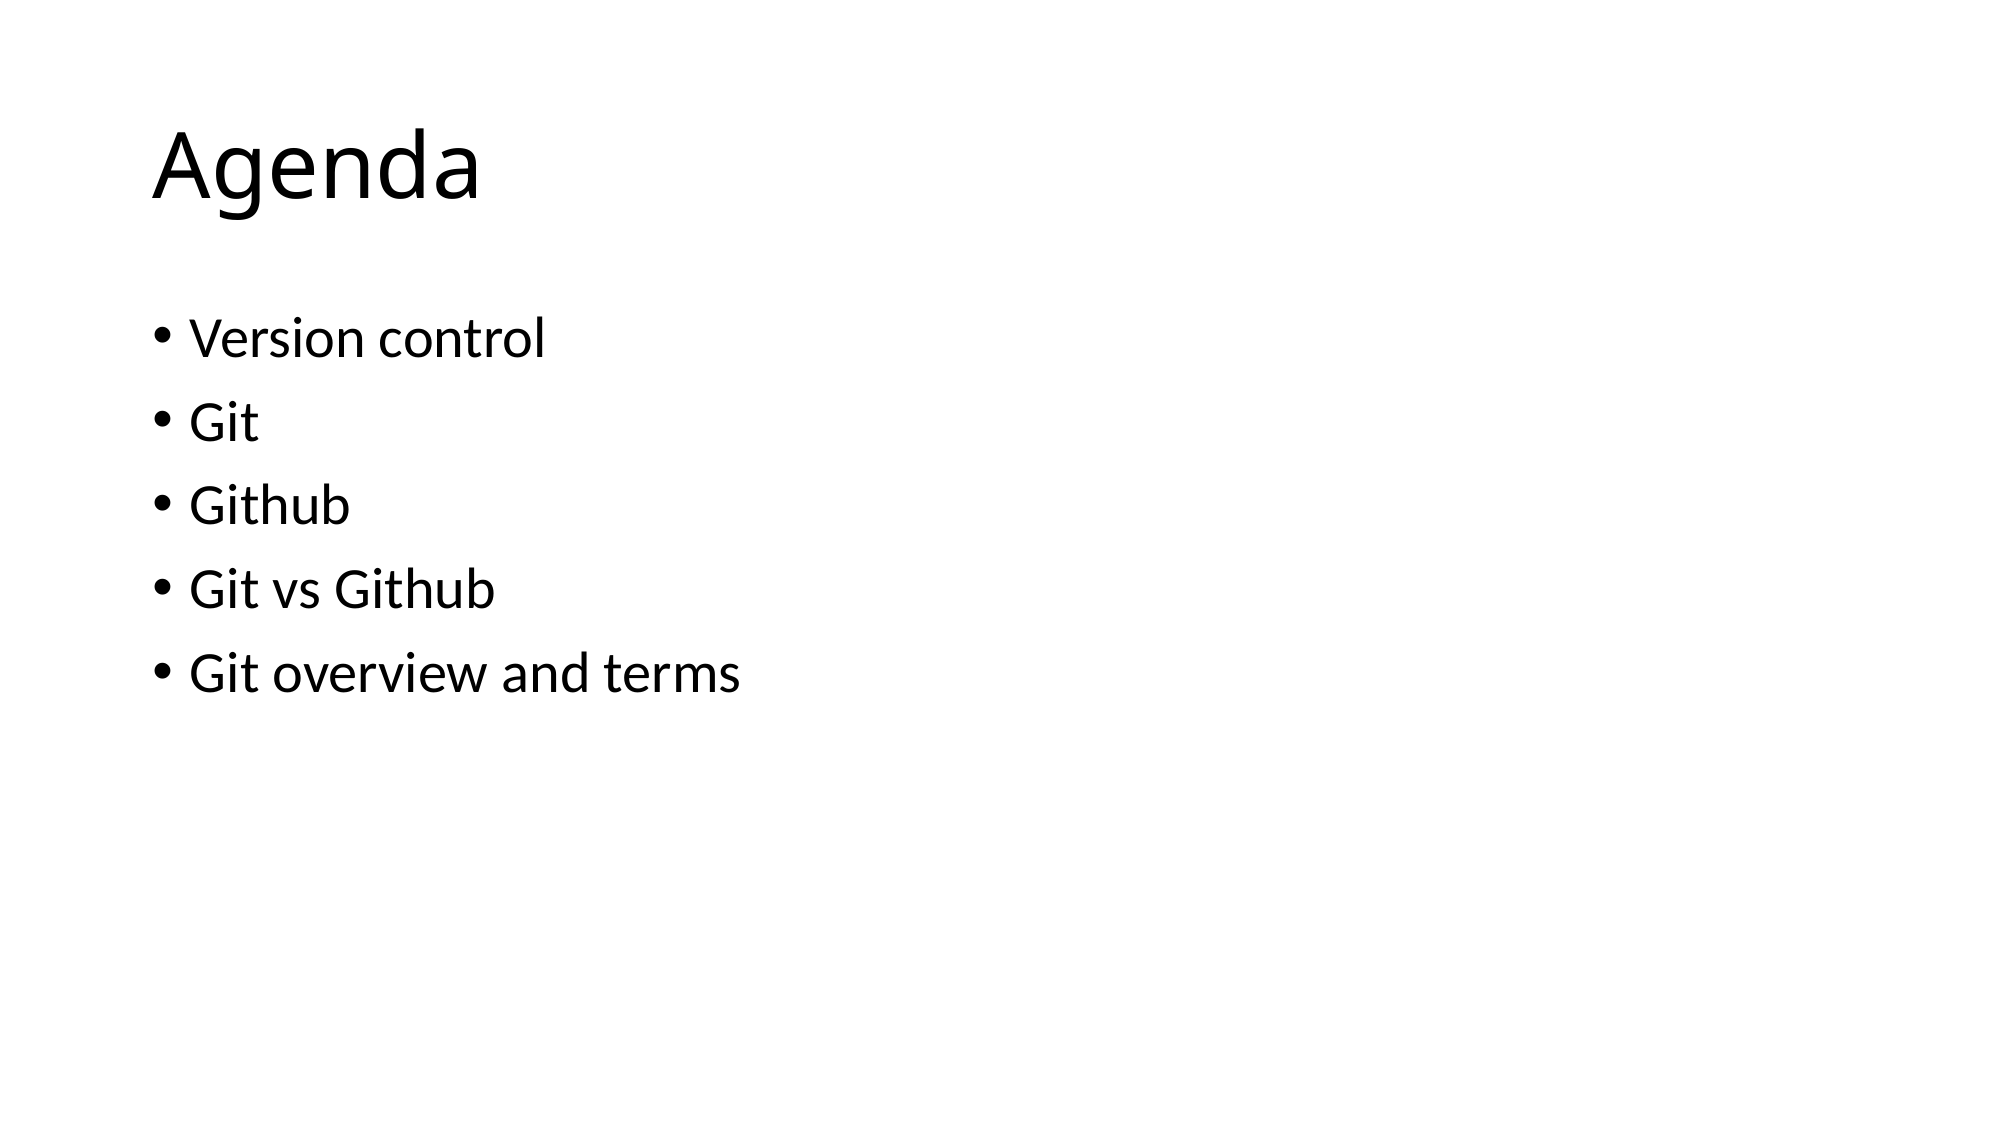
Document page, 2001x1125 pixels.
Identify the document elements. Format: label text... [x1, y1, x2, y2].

list Version control Git Github Git vs Github Git overview and terms [137, 299, 1863, 1014]
title Agenda [137, 59, 1863, 278]
